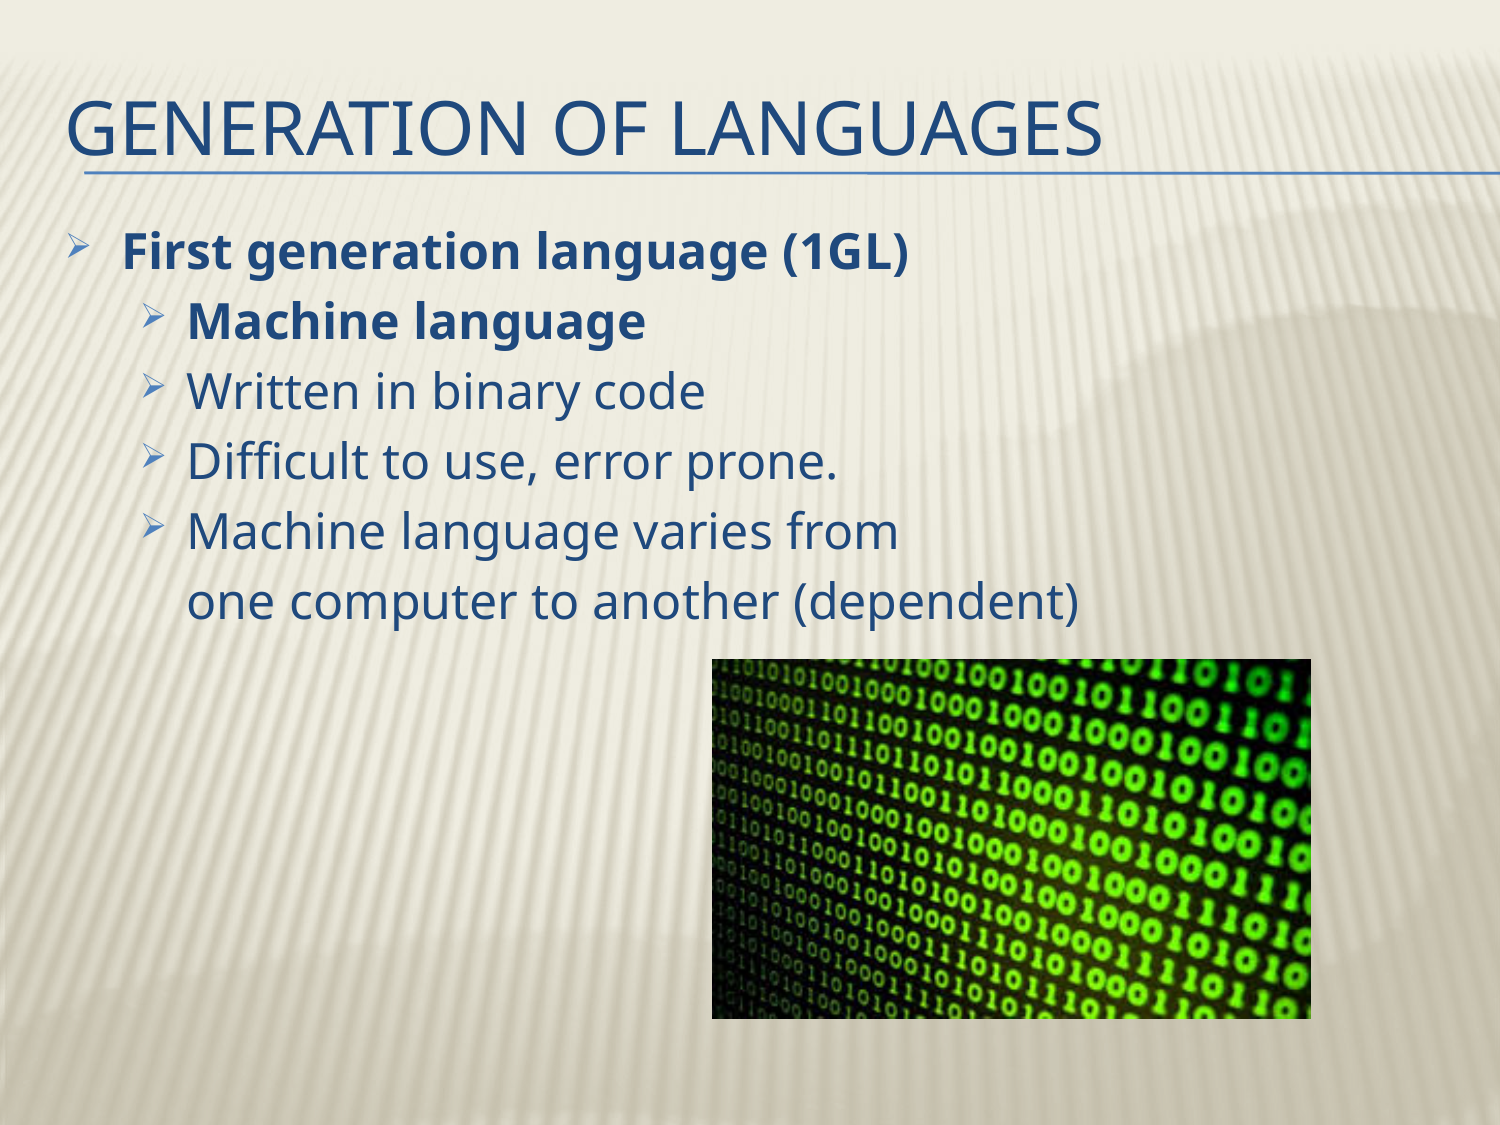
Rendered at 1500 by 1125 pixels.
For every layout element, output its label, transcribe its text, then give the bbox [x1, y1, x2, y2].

list First generation language (1GL) Machine language Written in binary code Difficult to use, error prone. Machine language varies from one computer to another (dependent) [50, 212, 1475, 675]
picture [712, 659, 1311, 1020]
title Generation of languages [50, 37, 1475, 212]
